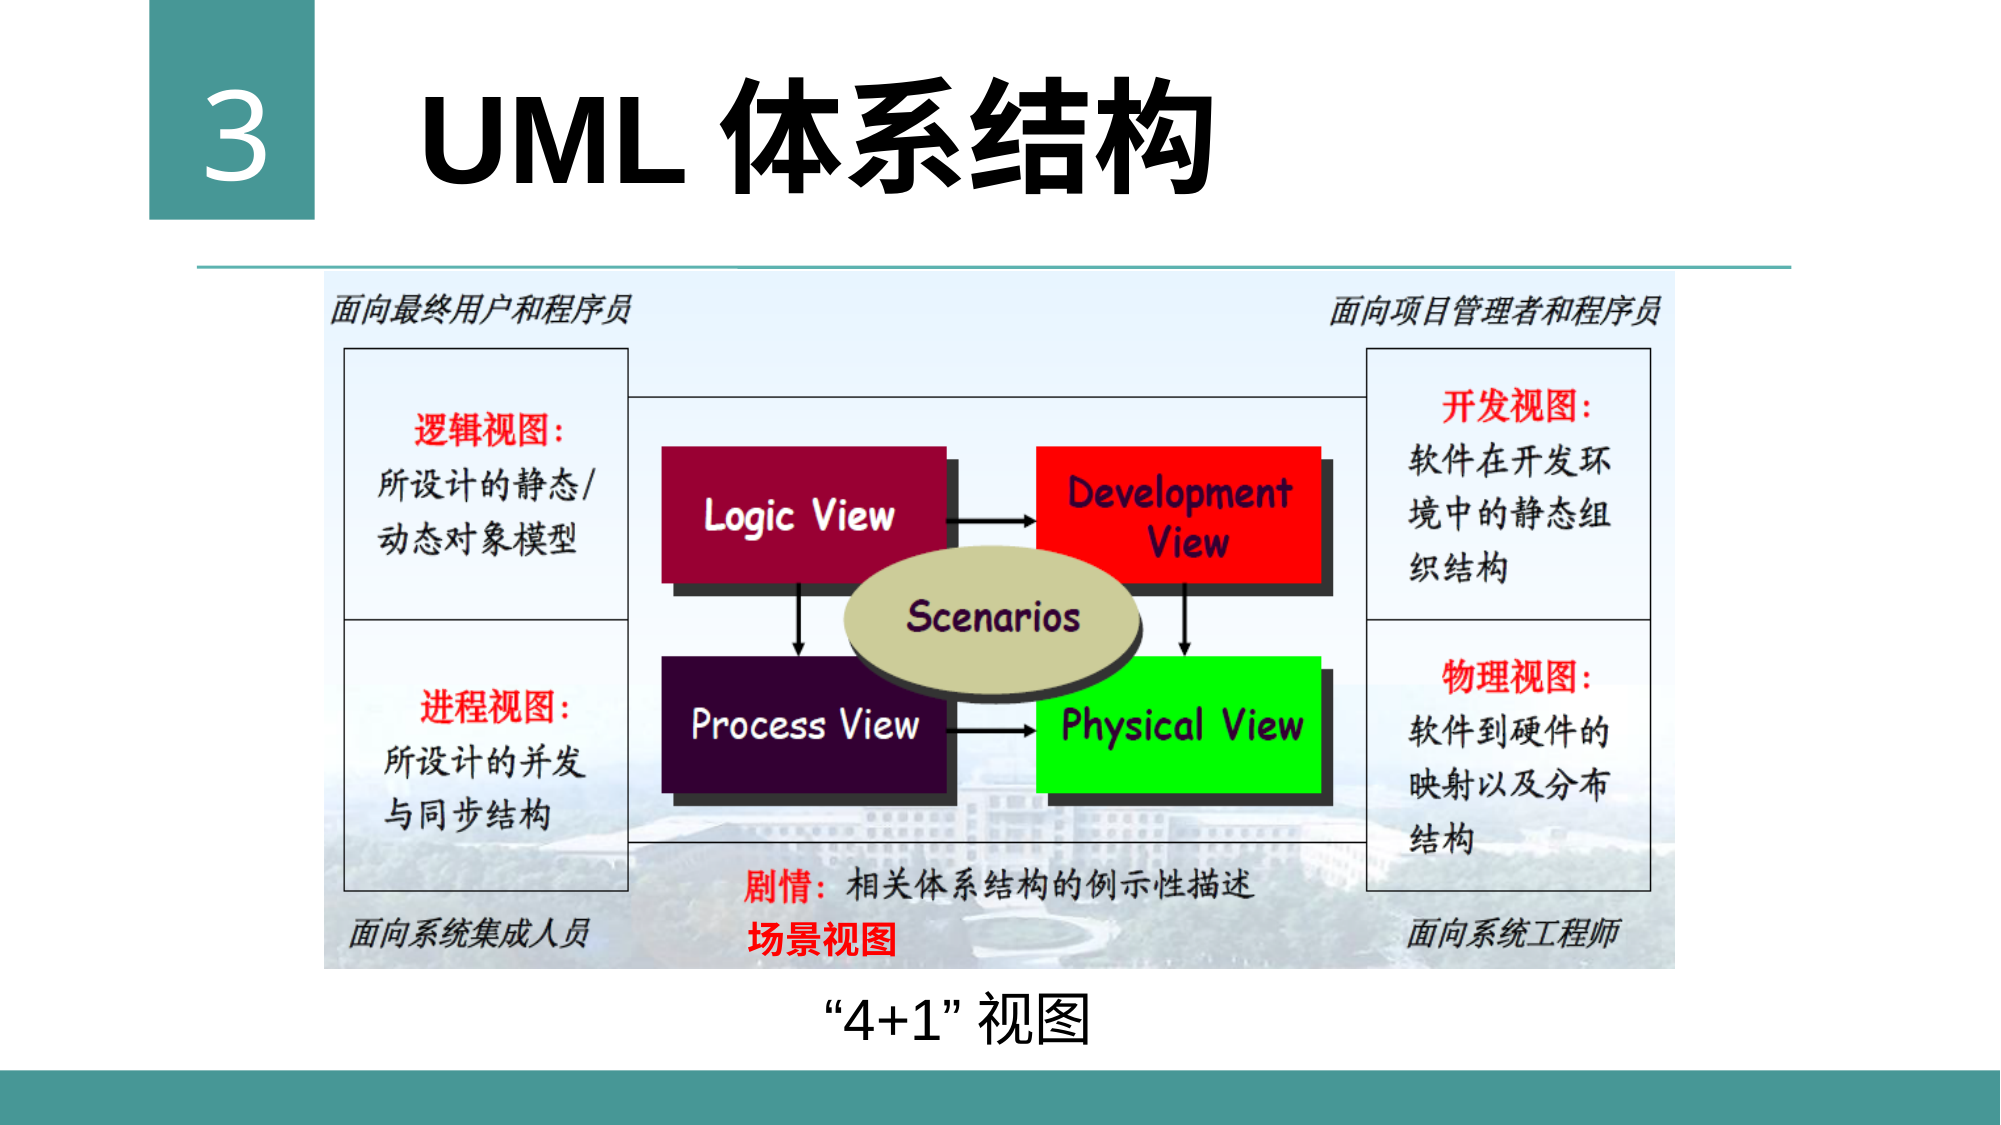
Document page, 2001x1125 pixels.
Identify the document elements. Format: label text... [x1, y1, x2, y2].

text_box “4+1”视图 [809, 977, 1108, 1060]
text_box [0, 1070, 2000, 1125]
text_box UML体系结构 [403, 50, 1443, 216]
picture [324, 271, 1676, 969]
text_box [149, 0, 315, 220]
text_box 3 [154, 48, 320, 213]
